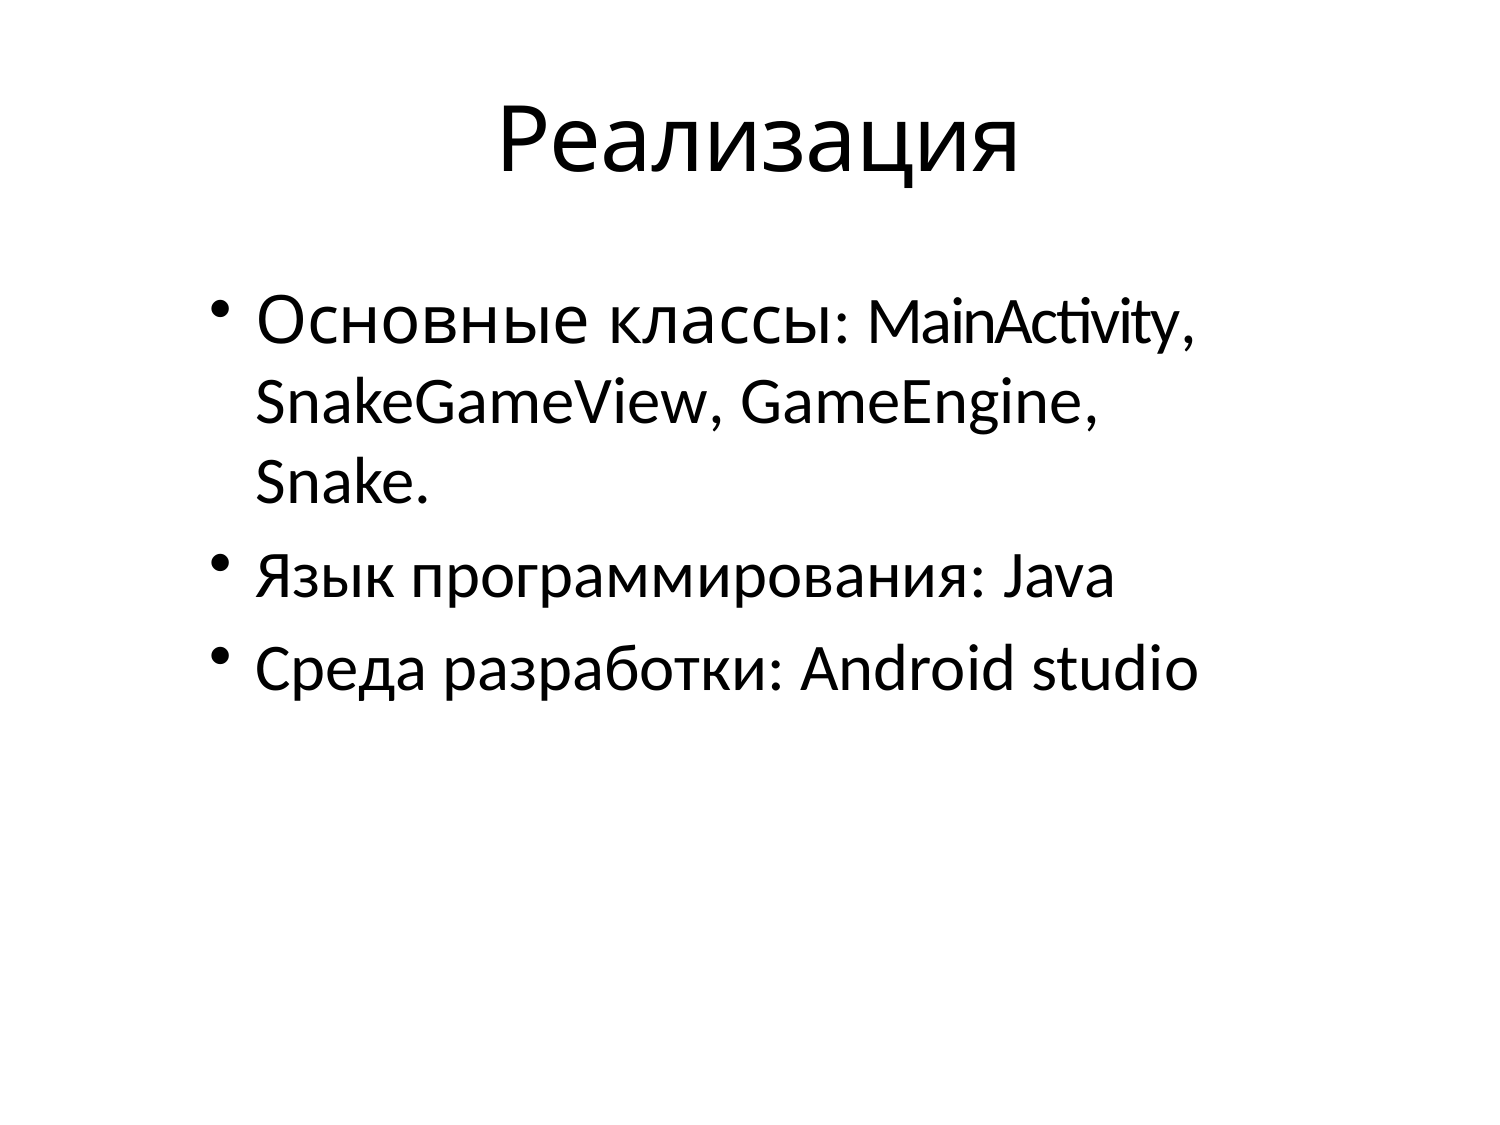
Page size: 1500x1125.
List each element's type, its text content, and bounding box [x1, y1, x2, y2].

title Реализация [358, 78, 1142, 268]
text_box Основные классы: MainActivity, SnakeGameView, GameEngine, Snake. Язык программирования: Java Среда разработки: Android studio [207, 275, 1293, 704]
